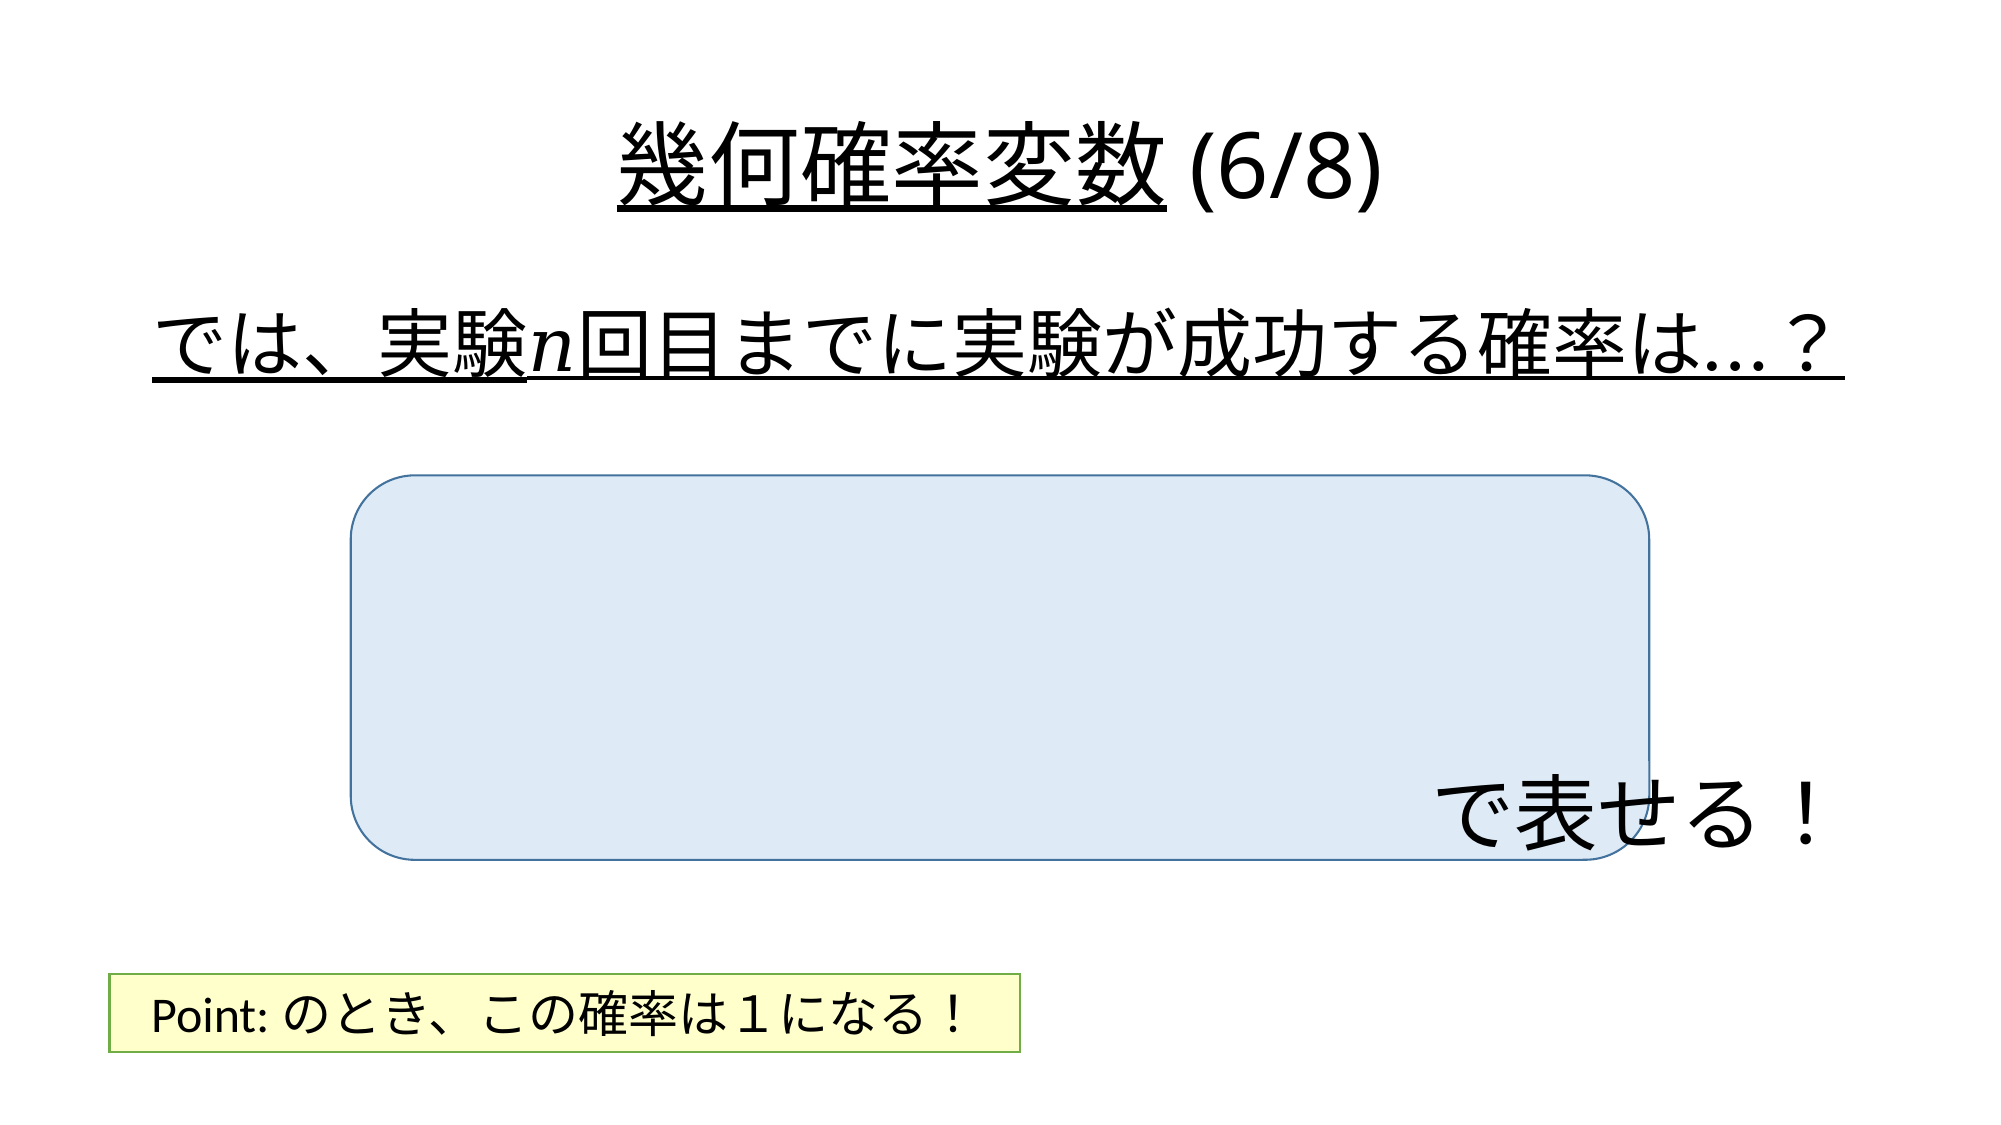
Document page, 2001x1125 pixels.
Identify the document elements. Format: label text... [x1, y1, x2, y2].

title 幾何確率変数(6/8) [137, 59, 1863, 278]
text_box [349, 474, 1651, 861]
